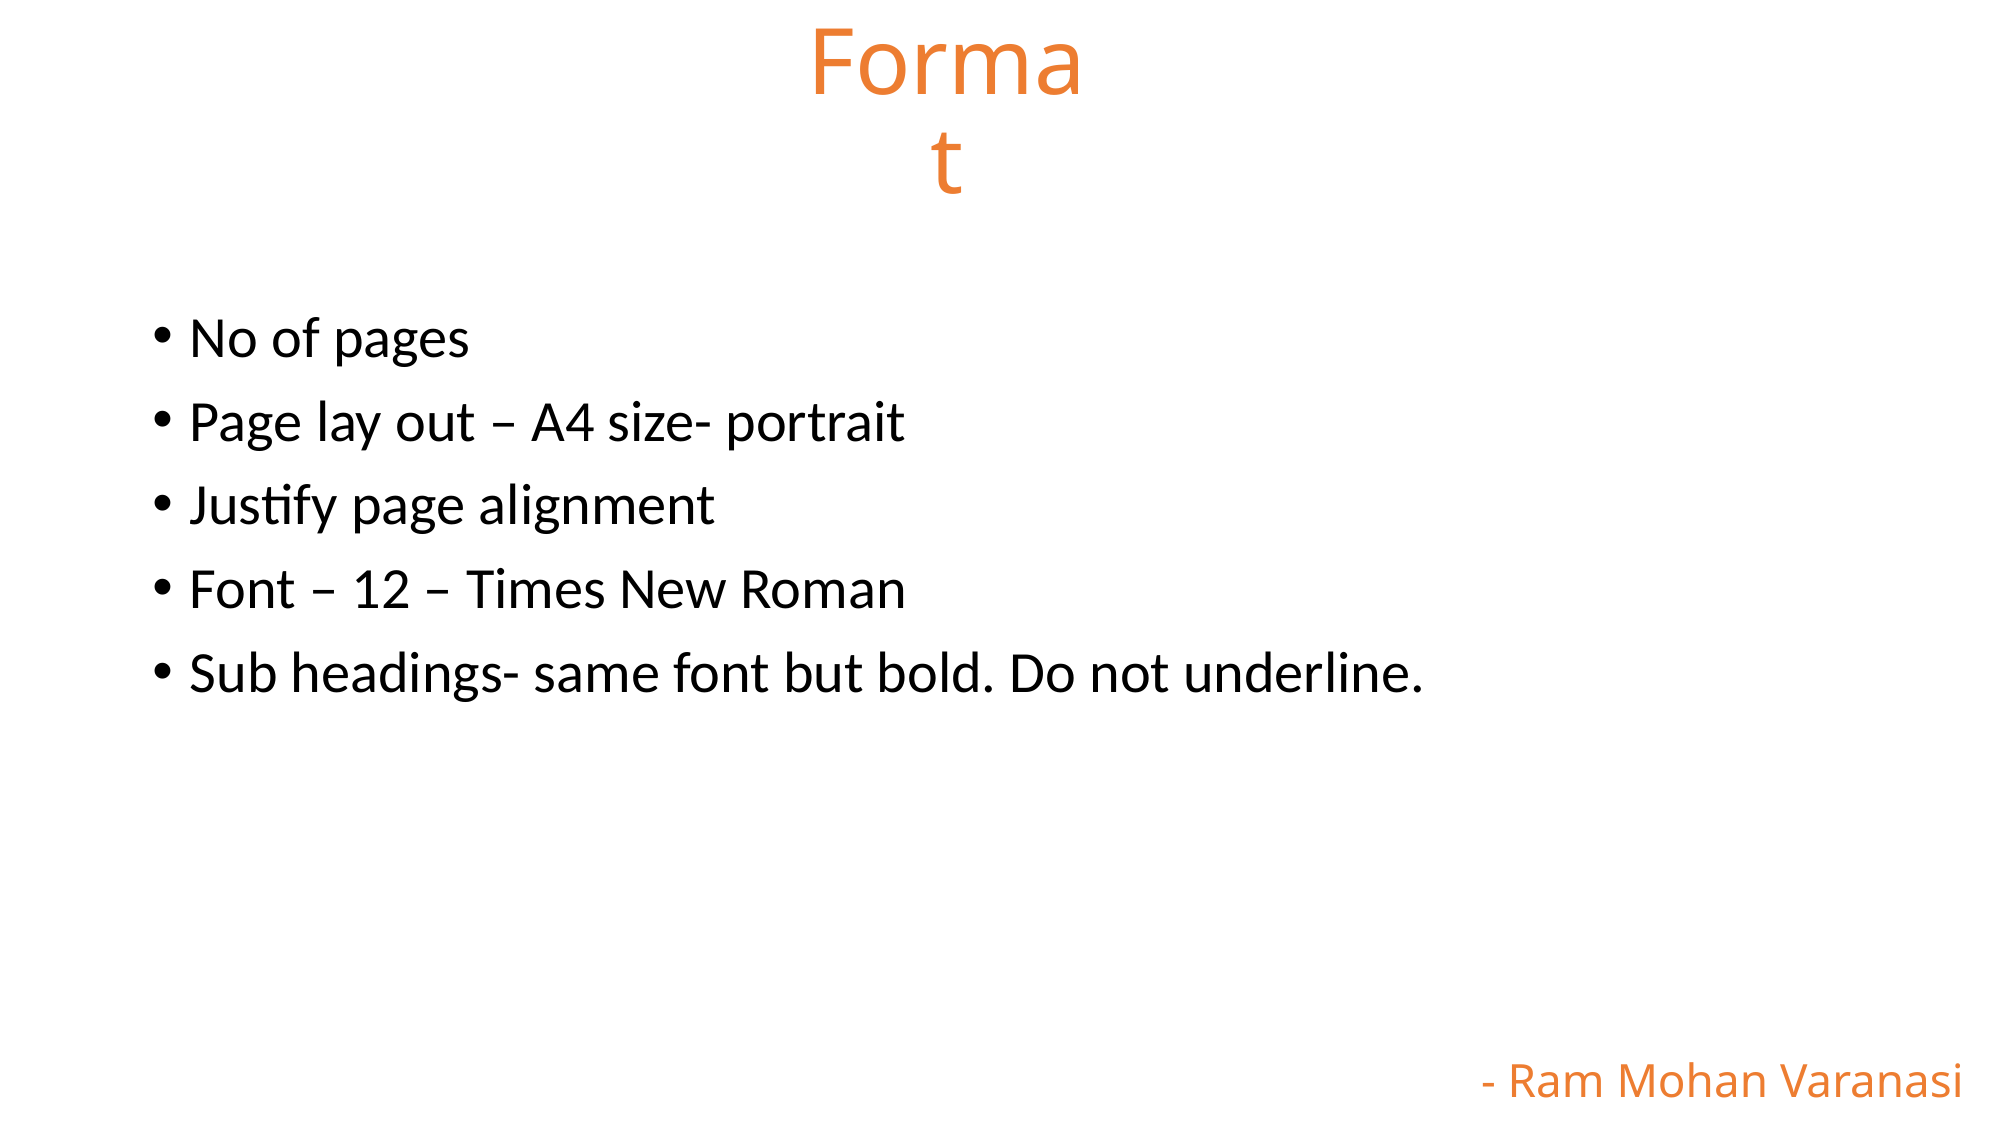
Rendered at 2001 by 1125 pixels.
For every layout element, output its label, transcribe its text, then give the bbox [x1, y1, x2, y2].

title Format [781, 40, 1113, 188]
text_box - Ram Mohan Varanasi [1466, 1043, 2000, 1114]
list No of pages Page lay out – A4 size- portrait Justify page alignment Font – 12 – Times New Roman Sub headings- same font but bold. Do not underline. [137, 299, 1863, 1014]
